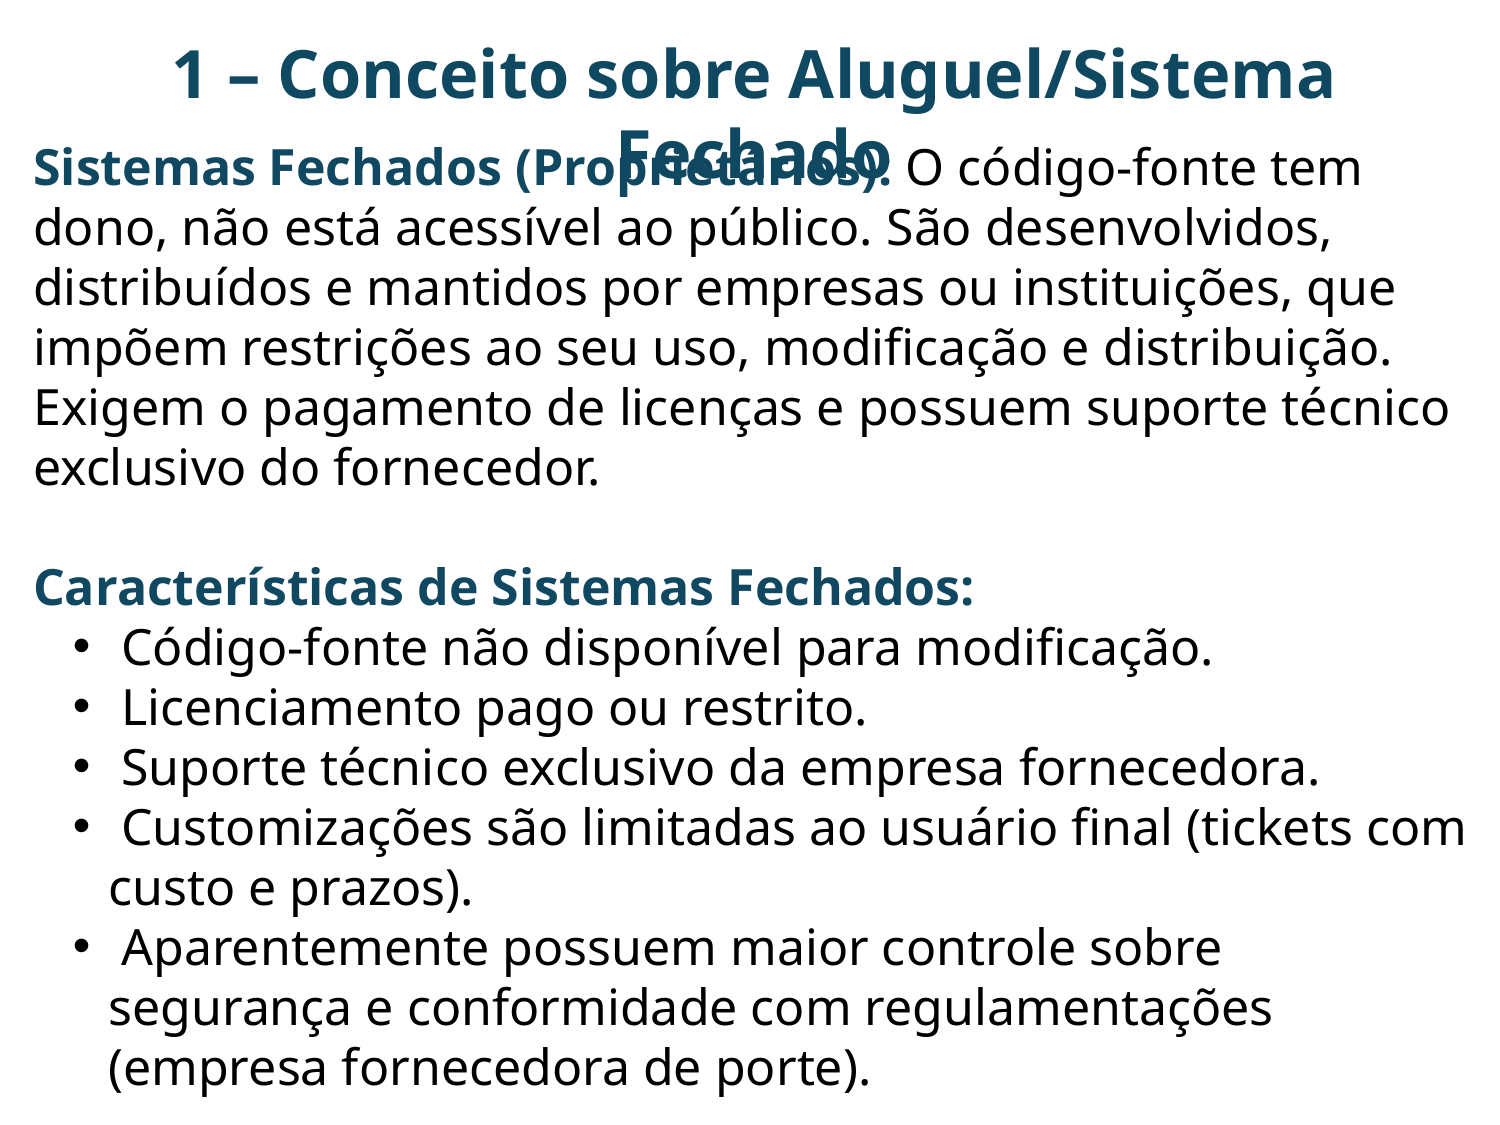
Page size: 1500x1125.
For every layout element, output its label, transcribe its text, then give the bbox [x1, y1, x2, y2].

text_box Sistemas Fechados (Proprietários): O código-fonte tem dono, não está acessível ao público. São desenvolvidos, distribuídos e mantidos por empresas ou instituições, que impõem restrições ao seu uso, modificação e distribuição. Exigem o pagamento de licenças e possuem suporte técnico exclusivo do fornecedor. Características de Sistemas Fechados: Código-fonte não disponível para modificação. Licenciamento pago ou restrito. Suporte técnico exclusivo da empresa fornecedora. Customizações são limitadas ao usuário final (tickets com custo e prazos). Aparentemente possuem maior controle sobre segurança e conformidade com regulamentações (empresa fornecedora de porte). [18, 128, 1491, 1104]
text_box 1 – Conceito sobre Aluguel/Sistema Fechado [18, 26, 1491, 128]
